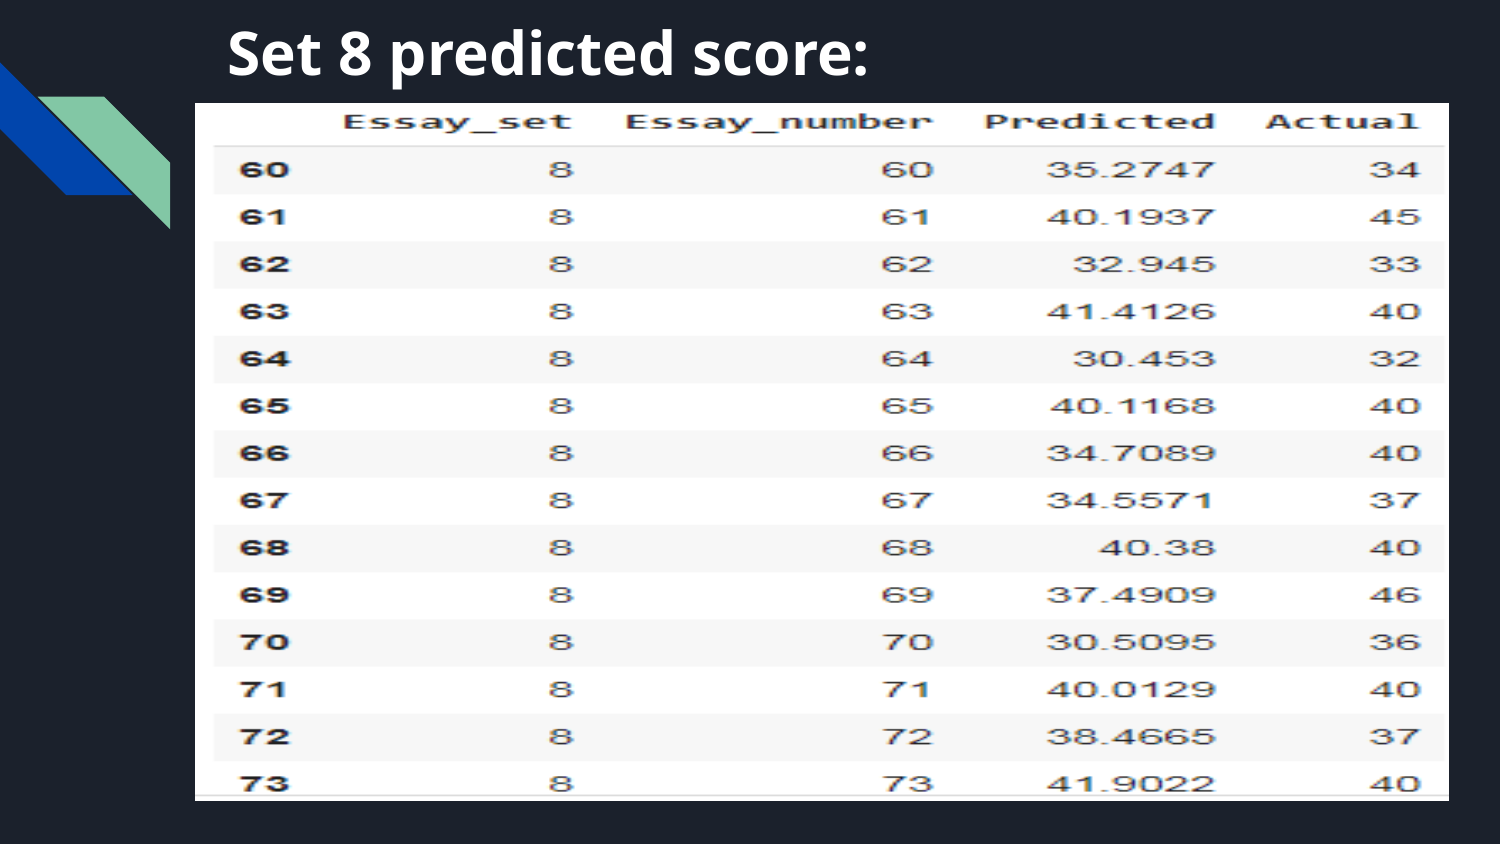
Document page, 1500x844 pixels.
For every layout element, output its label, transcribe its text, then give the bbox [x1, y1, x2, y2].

picture [195, 103, 1450, 802]
title Set 8 predicted score: [212, 0, 1368, 102]
